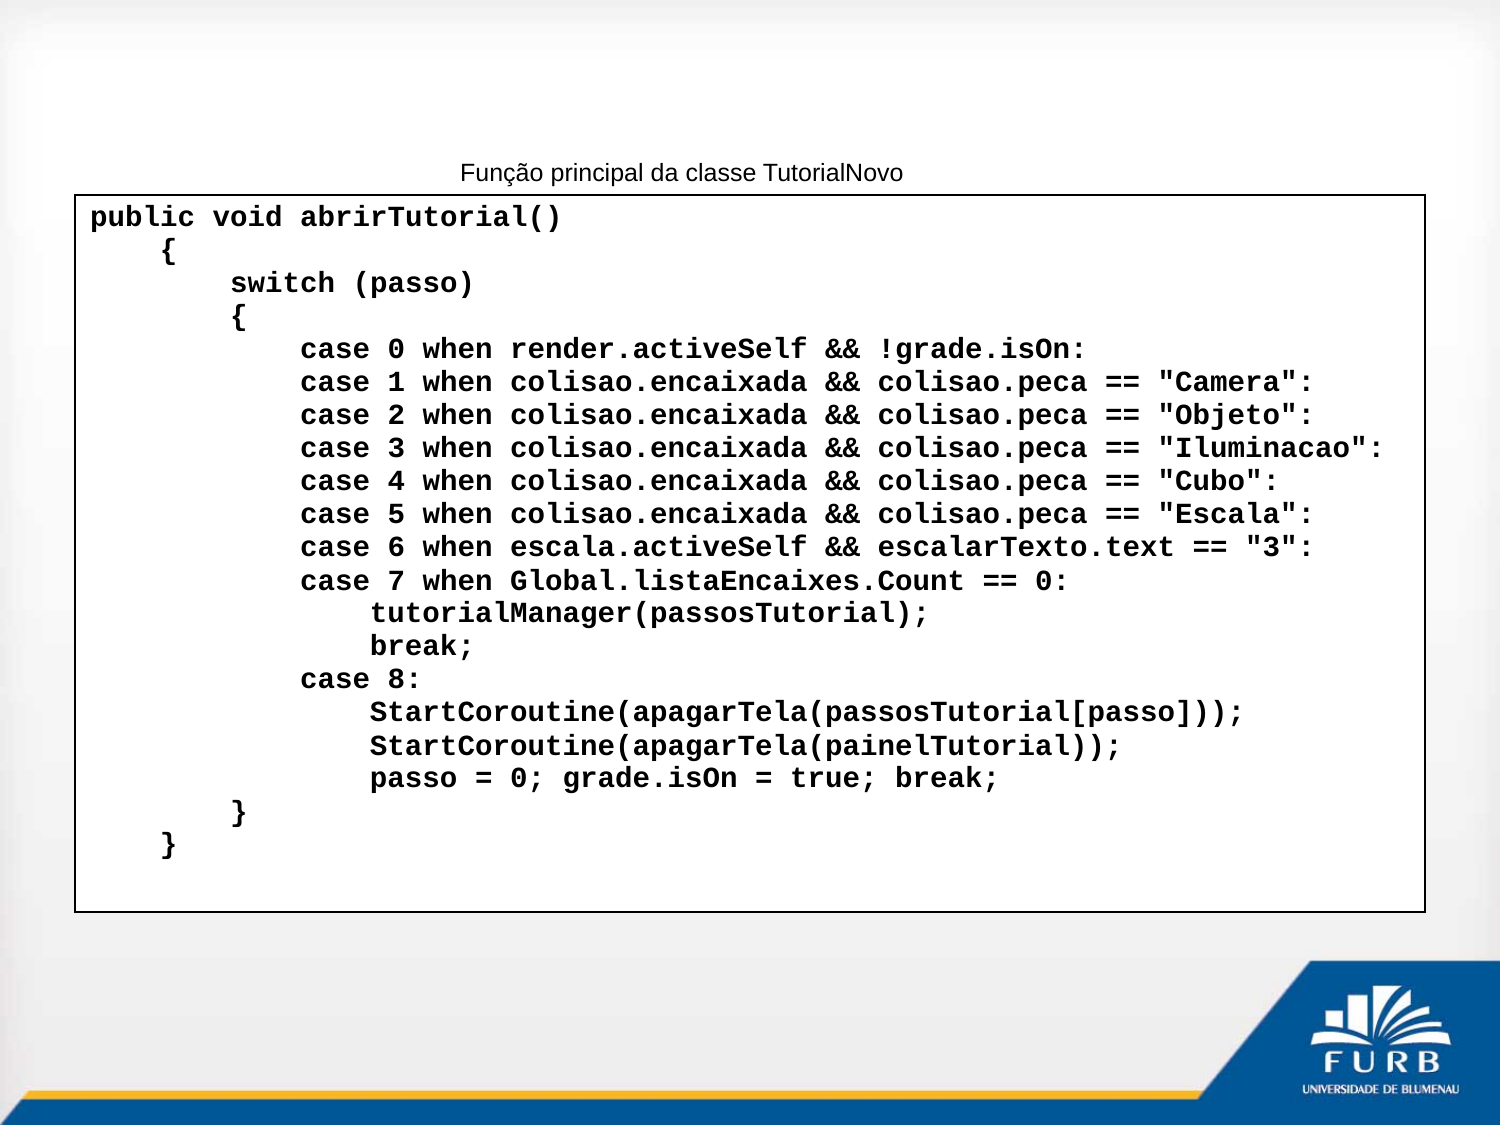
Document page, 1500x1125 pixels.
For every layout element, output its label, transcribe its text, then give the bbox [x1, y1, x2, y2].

text_box Função principal da classe TutorialNovo [445, 149, 920, 195]
table_header public void abrirTutorial() { switch (passo) { case 0 when render.activeSelf && !grade.isOn: case 1 when colisao.encaixada && colisao.peca == "Camera": case 2 when colisao.encaixada && colisao.peca == "Objeto": case 3 when colisao.encaixada && colisao.peca == "Iluminacao": case 4 when colisao.encaixada && colisao.peca == "Cubo": case 5 when colisao.encaixada && colisao.peca == "Escala": case 6 when escala.activeSelf && escalarTexto.text == "3": case 7 when Global.listaEncaixes.Count == 0: tutorialManager(passosTutorial); break; case 8: StartCoroutine(apagarTela(passosTutorial[passo])); StartCoroutine(apagarTela(painelTutorial)); passo = 0; grade.isOn = true; break; } } [76, 196, 1424, 911]
picture [0, 0, 1500, 1125]
